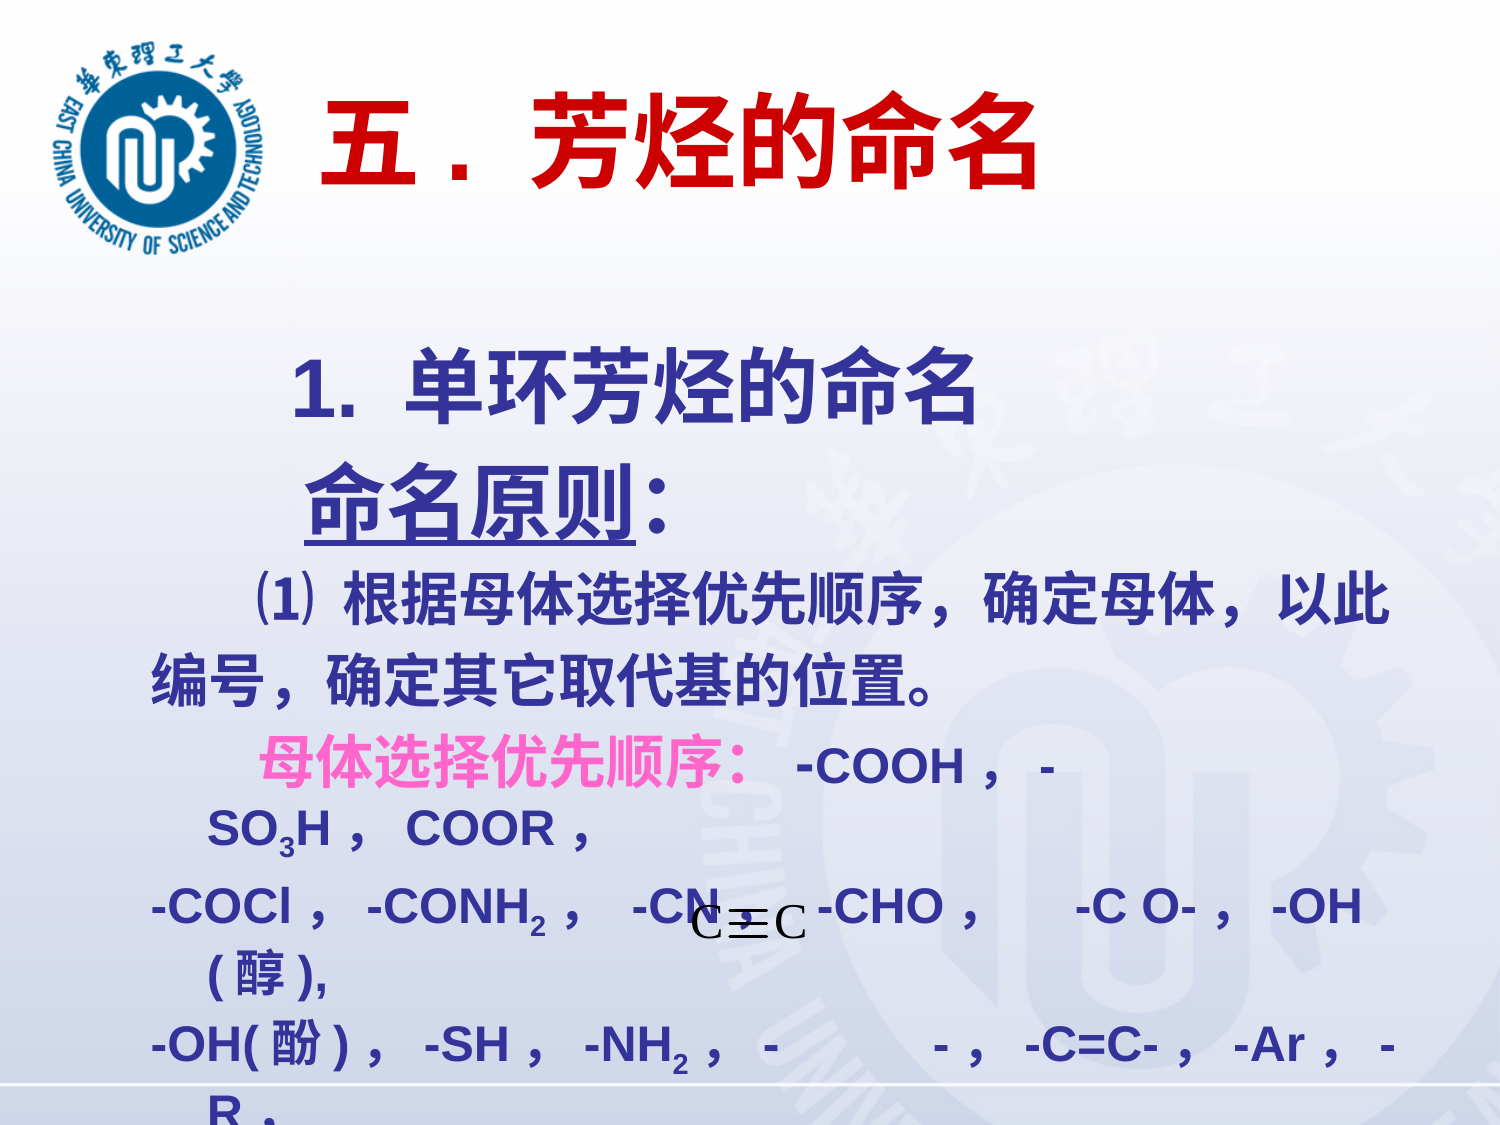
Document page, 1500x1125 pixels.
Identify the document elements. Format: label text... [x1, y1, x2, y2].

title 五. 芳烃的命名 [300, 44, 1426, 233]
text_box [682, 885, 822, 965]
list 1. 单环芳烃的命名 命名原则： ⑴ 根据母体选择优先顺序，确定母体，以此 编号，确定其它取代基的位置。 母体选择优先顺序：-COOH，-SO3H，COOR， -COCl，-CONH2， -CN， -CHO， -C O-，-OH (醇), -OH(酚)，-SH，-NH2，- -，-C=C-，-Ar，-R， （-X，-NO2） [135, 326, 1426, 1036]
picture [0, 0, 1500, 1125]
